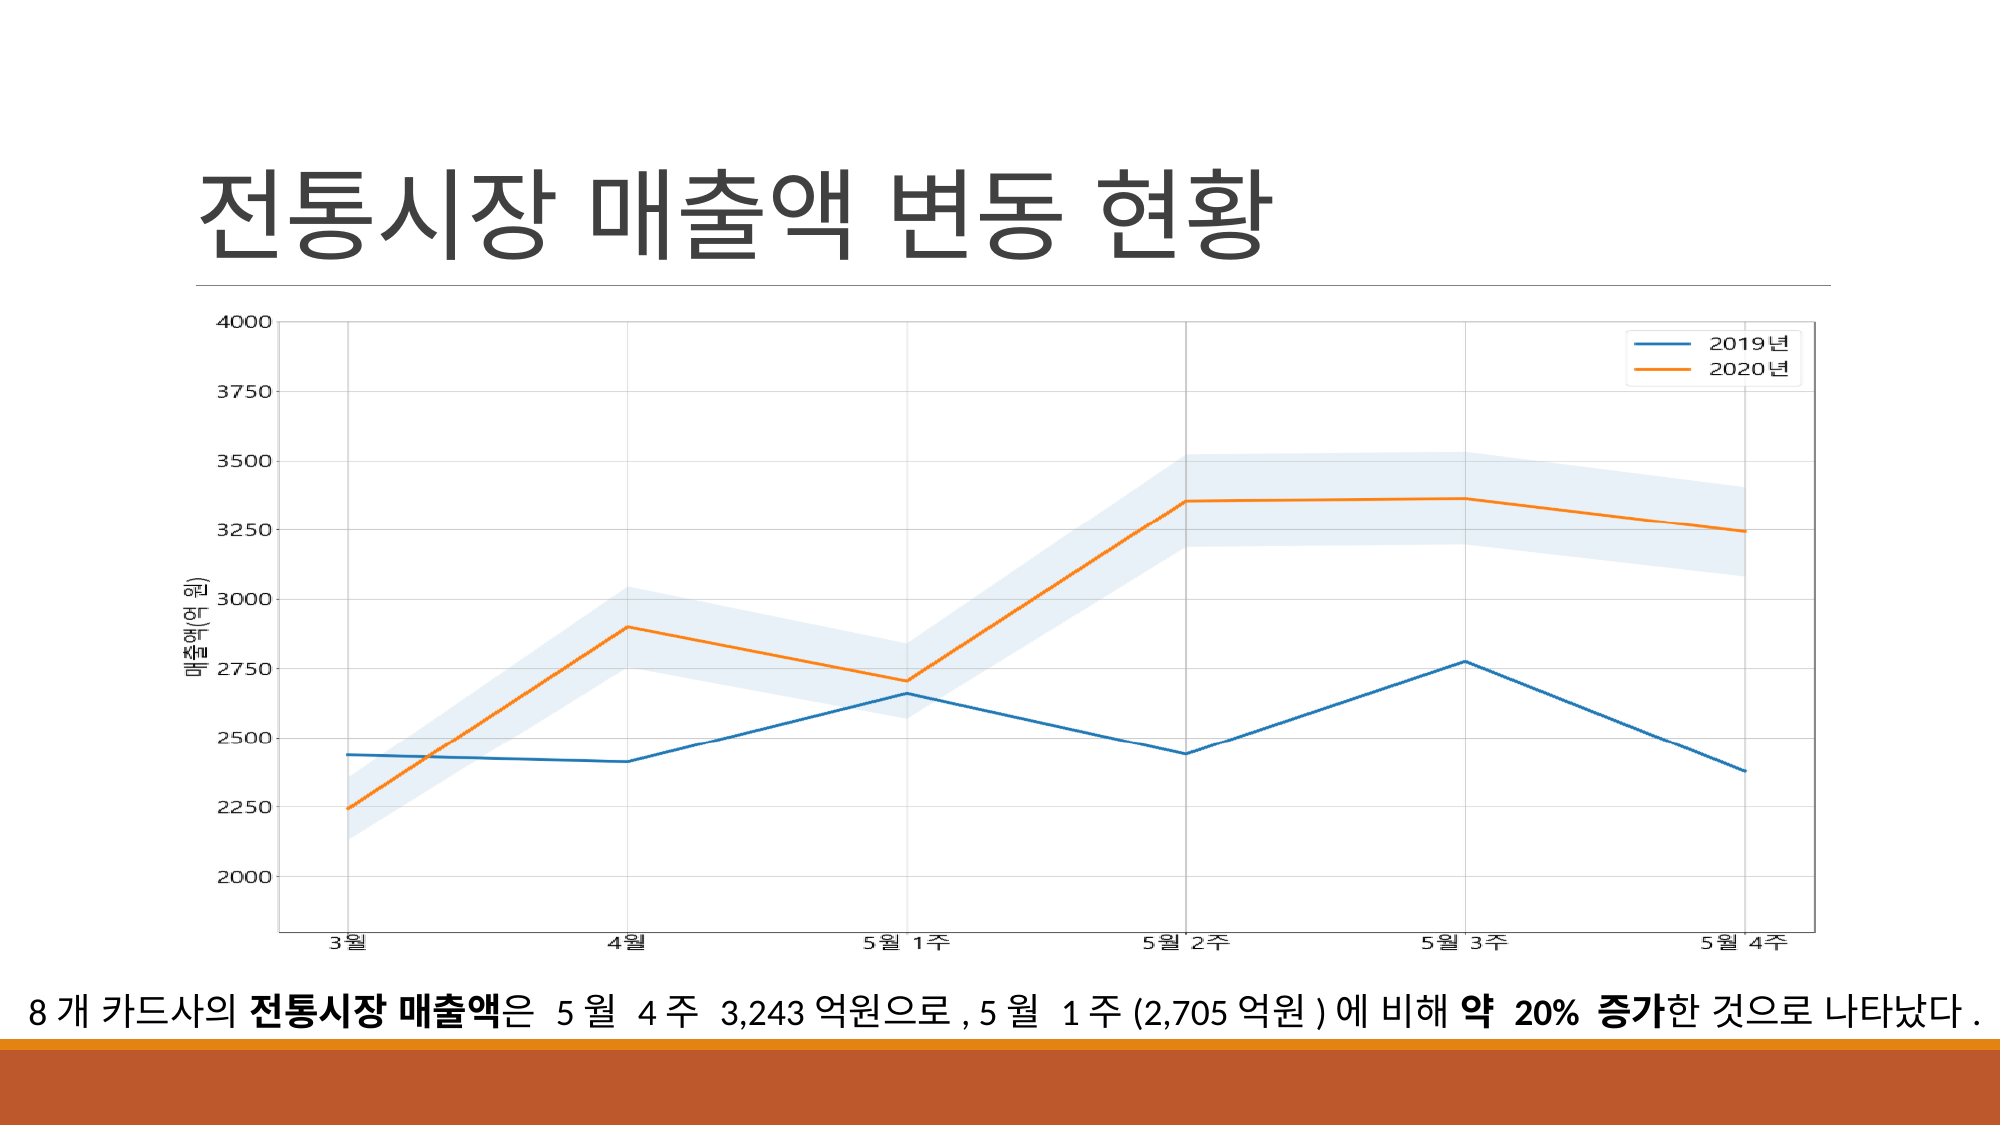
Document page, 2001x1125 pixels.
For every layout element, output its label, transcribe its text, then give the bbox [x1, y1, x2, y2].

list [179, 302, 1831, 964]
text_box 8개 카드사의 전통시장 매출액은 5월 4주 3,243억원으로, 5월 1주(2,705억원)에 비해 약 20% 증가한 것으로 나타났다. [13, 980, 1997, 1086]
title 전통시장 매출액 변동 현황 [180, 42, 1830, 281]
